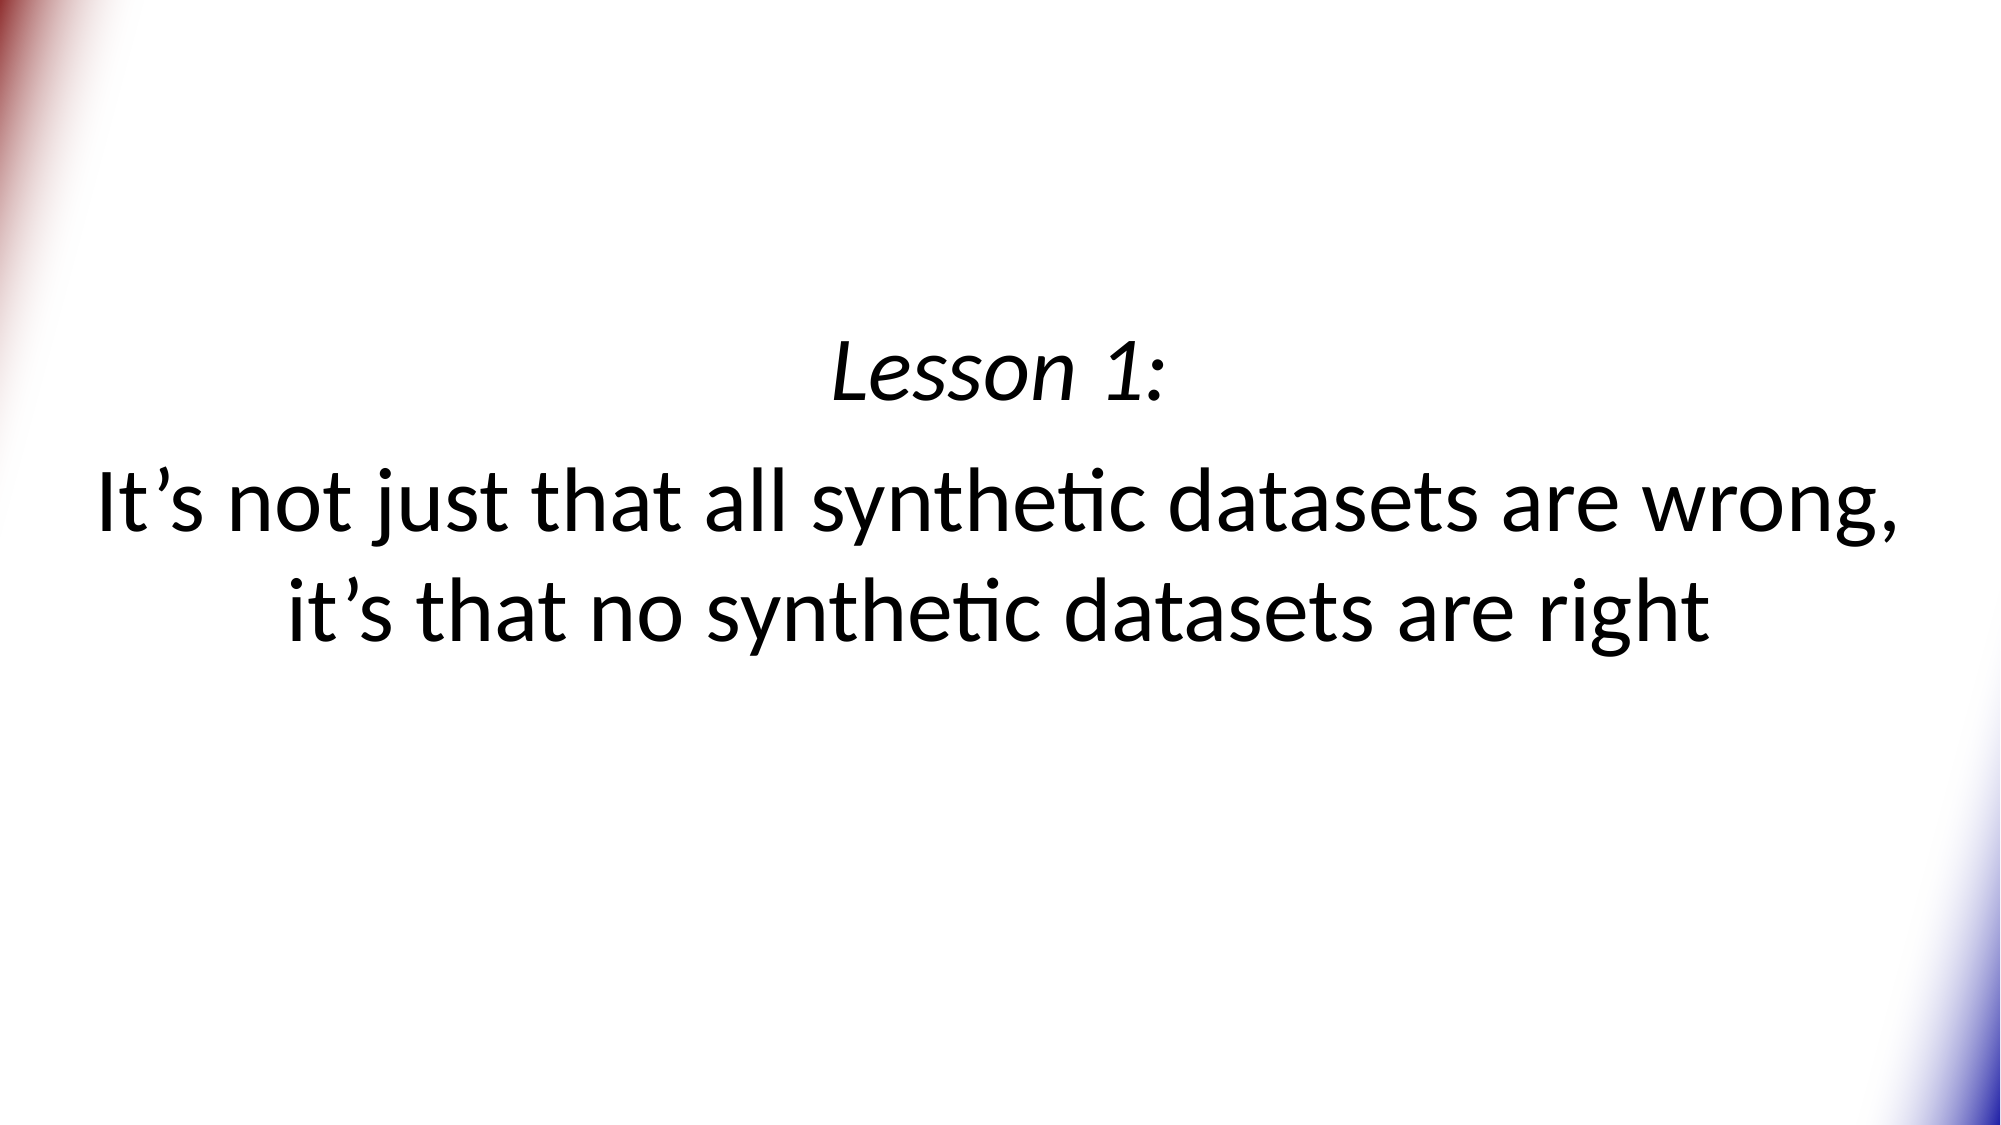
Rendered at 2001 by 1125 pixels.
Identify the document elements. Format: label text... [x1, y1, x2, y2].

list Lesson 1: It’s not just that all synthetic datasets are wrong, it’s that no synthetic datasets are right [16, 301, 1984, 1015]
